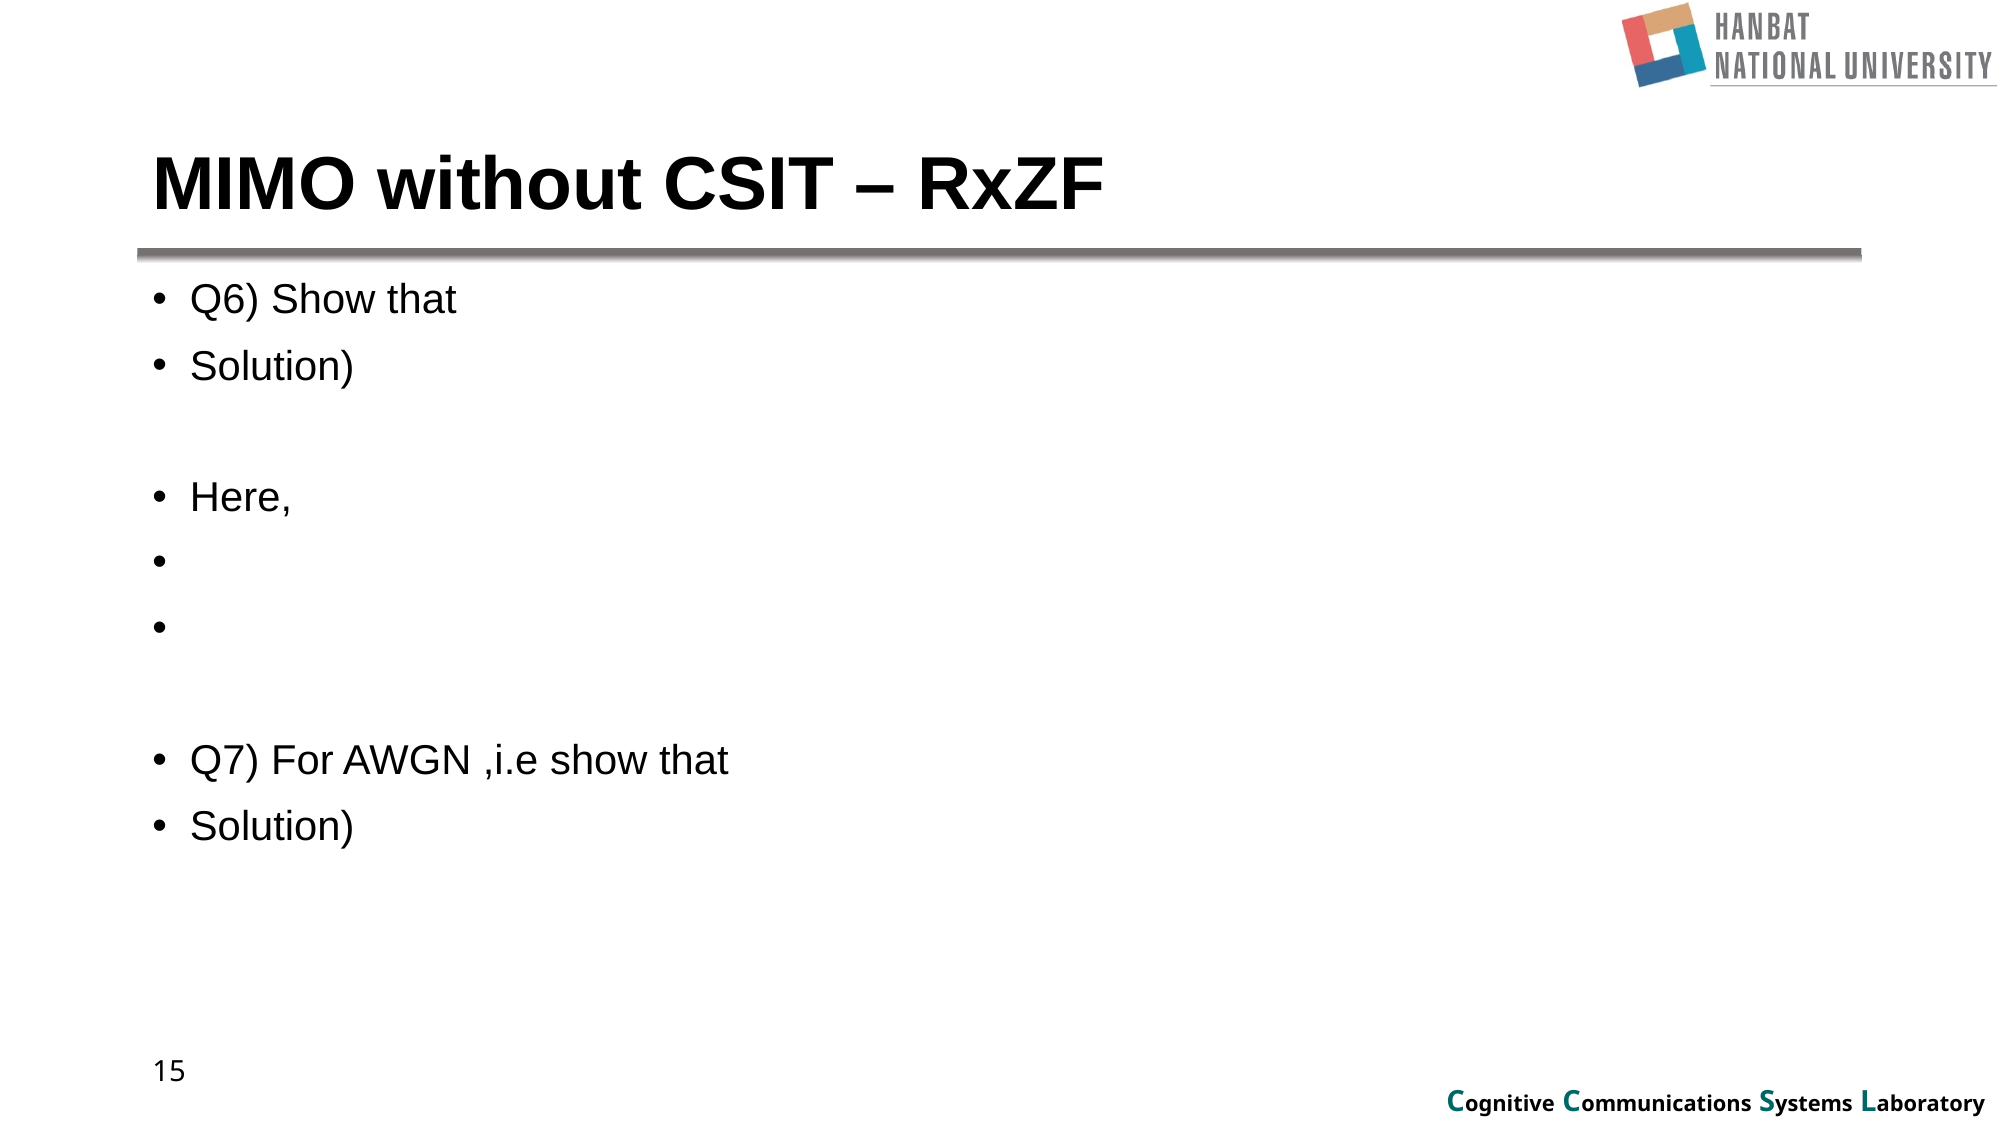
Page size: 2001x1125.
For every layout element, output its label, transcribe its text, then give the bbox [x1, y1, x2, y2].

picture [1621, 2, 1998, 90]
slide_number 15 [137, 1042, 357, 1103]
title MIMO without CSIT – RxZF [137, 129, 1863, 242]
